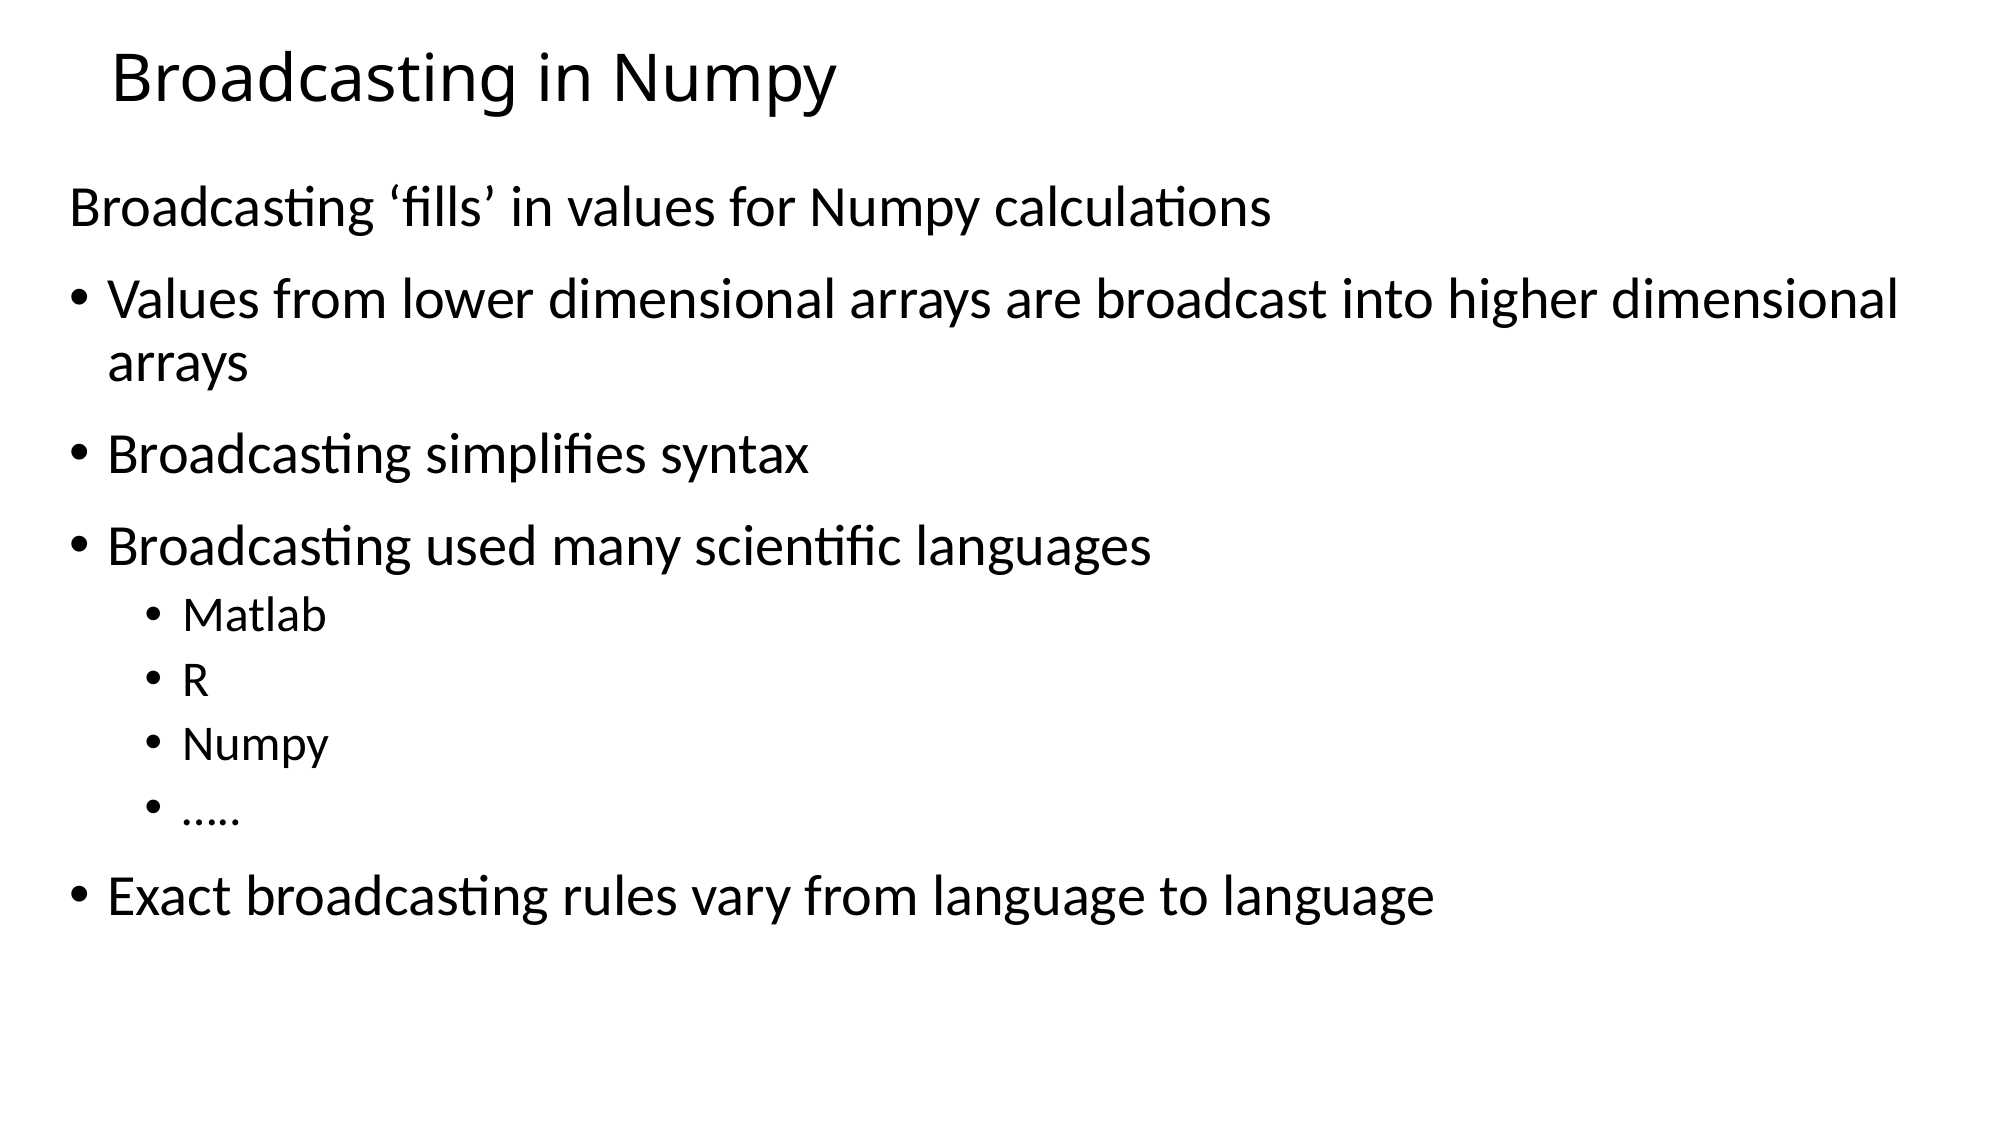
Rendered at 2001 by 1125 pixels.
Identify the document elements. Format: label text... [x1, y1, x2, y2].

title Broadcasting in Numpy [95, 36, 1821, 124]
list Broadcasting ‘fills’ in values for Numpy calculations Values from lower dimensional arrays are broadcast into higher dimensional arrays Broadcasting simplifies syntax Broadcasting used many scientific languages Matlab R Numpy ….. Exact broadcasting rules vary from language to language [54, 169, 1946, 1067]
